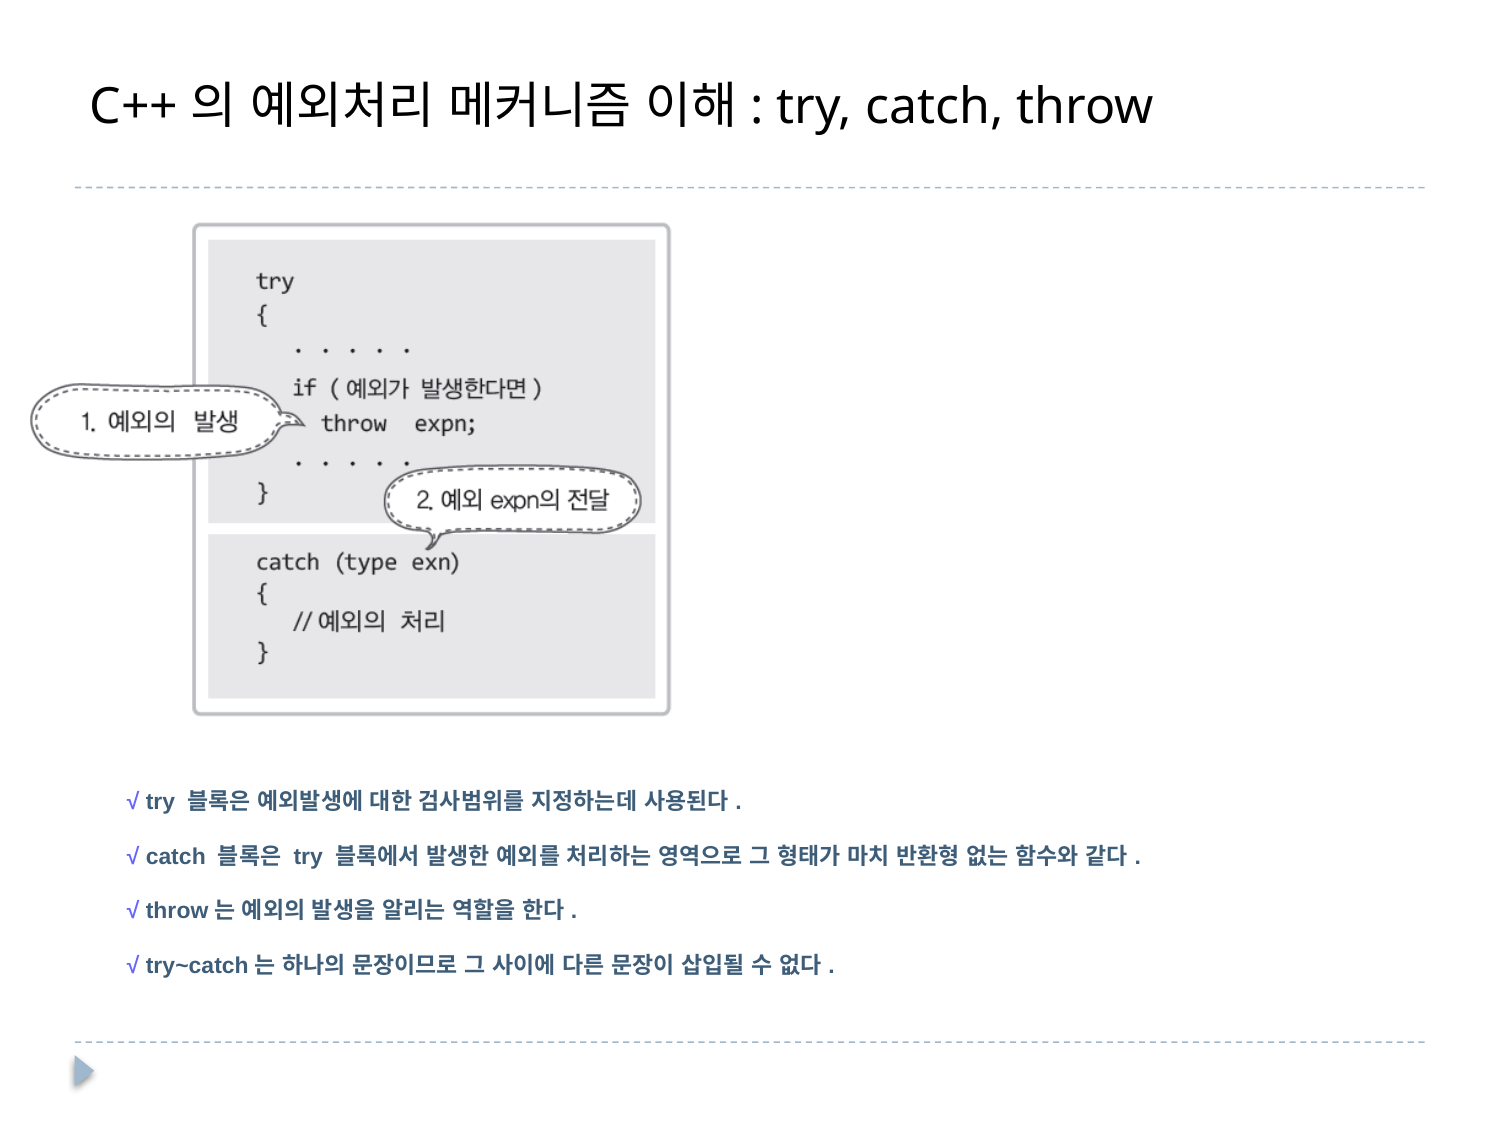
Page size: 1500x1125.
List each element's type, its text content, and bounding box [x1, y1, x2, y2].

text_box 윤성우의 열혈 C++ 프로그래밍 [1125, 23, 1477, 139]
text_box √ try 블록은 예외발생에 대한 검사범위를 지정하는데 사용된다. √ catch 블록은 try 블록에서 발생한 예외를 처리하는 영역으로 그 형태가 마치 반환형 없는 함수와 같다. √ throw는 예외의 발생을 알리는 역할을 한다. √ try~catch는 하나의 문장이므로 그 사이에 다른 문장이 삽입될 수 없다. [112, 751, 1258, 986]
title C++의 예외처리 메커니즘 이해: try, catch, throw [75, 24, 1425, 141]
picture [29, 207, 680, 729]
